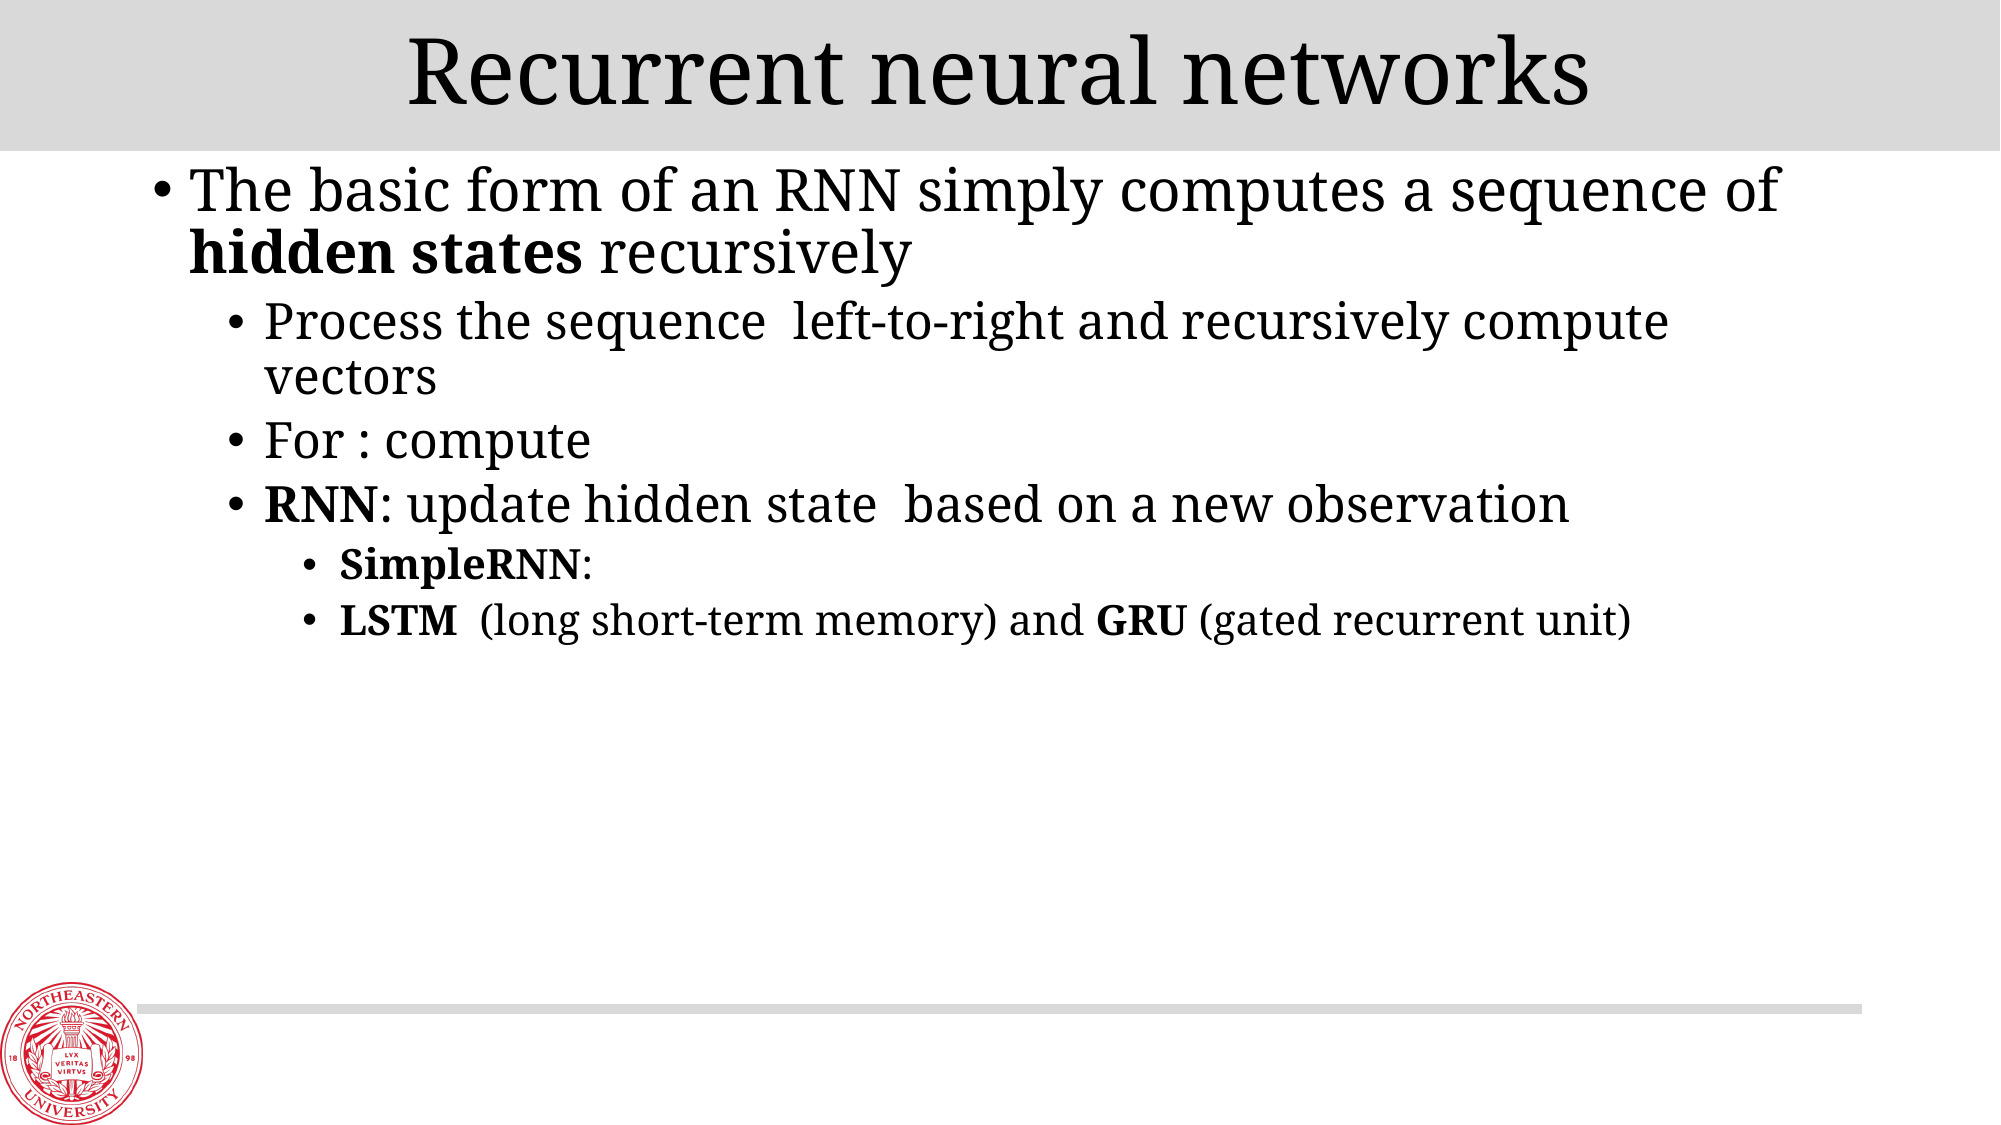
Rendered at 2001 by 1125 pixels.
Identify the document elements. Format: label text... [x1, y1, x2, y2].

title Recurrent neural networks [0, 0, 2000, 151]
picture [0, 982, 143, 1125]
